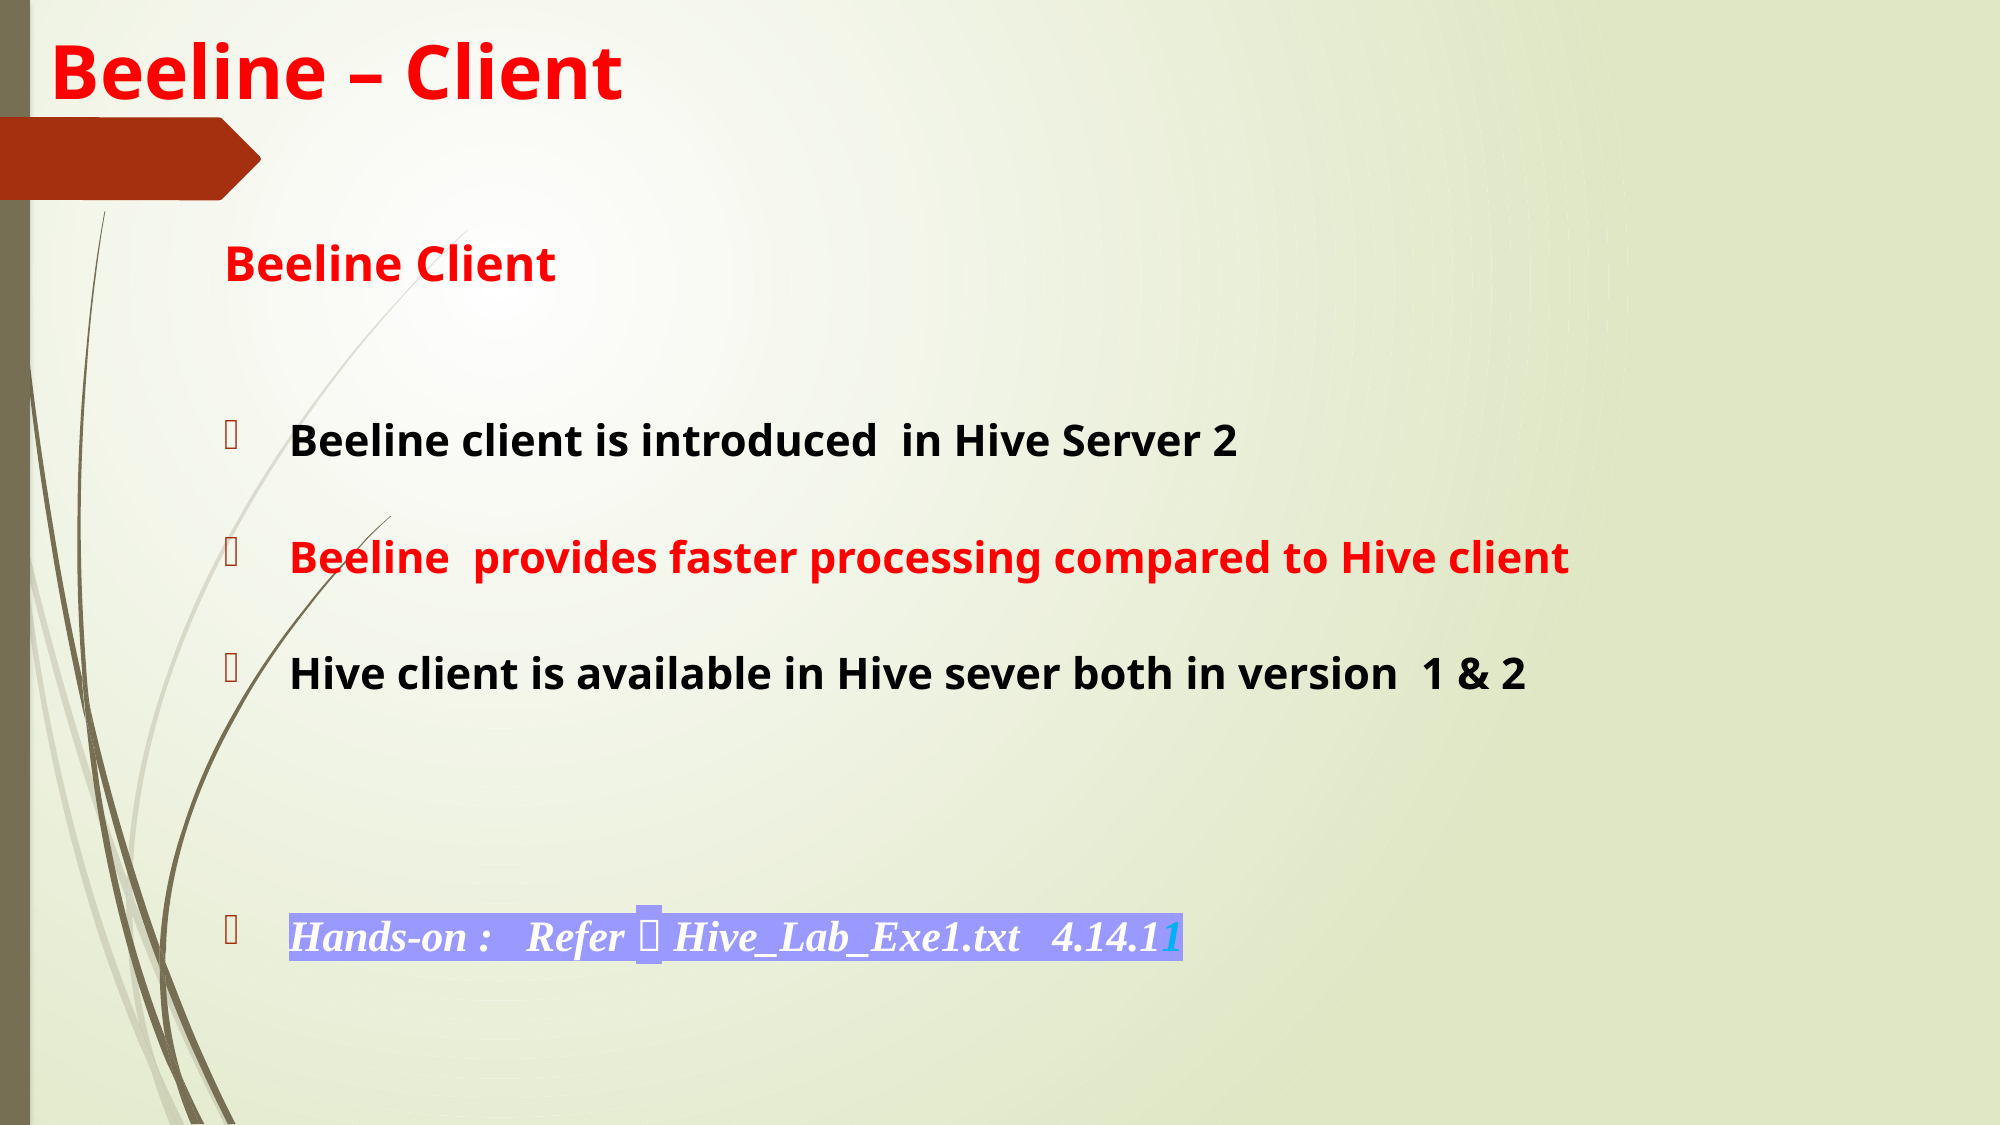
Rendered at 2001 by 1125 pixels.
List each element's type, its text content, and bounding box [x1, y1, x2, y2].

list Beeline Client Beeline client is introduced in Hive Server 2 Beeline provides faster processing compared to Hive client Hive client is available in Hive sever both in version 1 & 2 Hands-on : Refer  Hive_Lab_Exe1.txt 4.14.11 [208, 206, 1888, 979]
title Beeline – Client [34, 17, 1888, 147]
